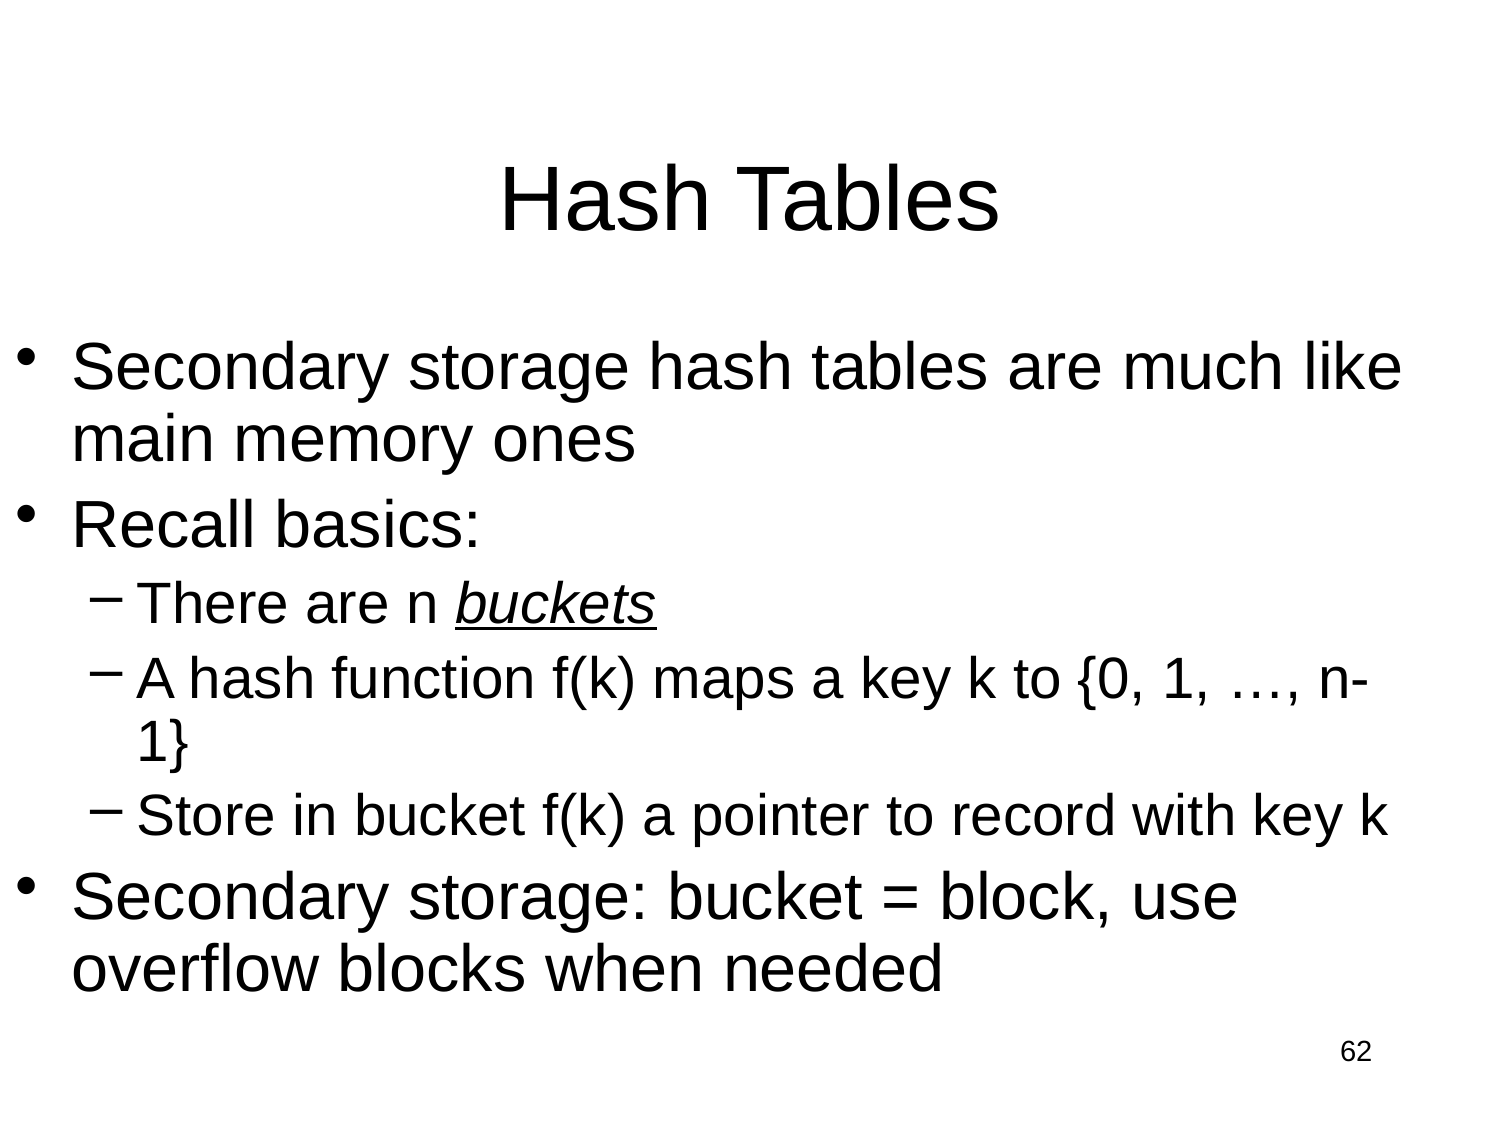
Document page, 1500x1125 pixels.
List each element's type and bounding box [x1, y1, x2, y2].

title [112, 99, 1388, 288]
slide_number [1074, 1024, 1388, 1101]
list [0, 324, 1426, 1001]
